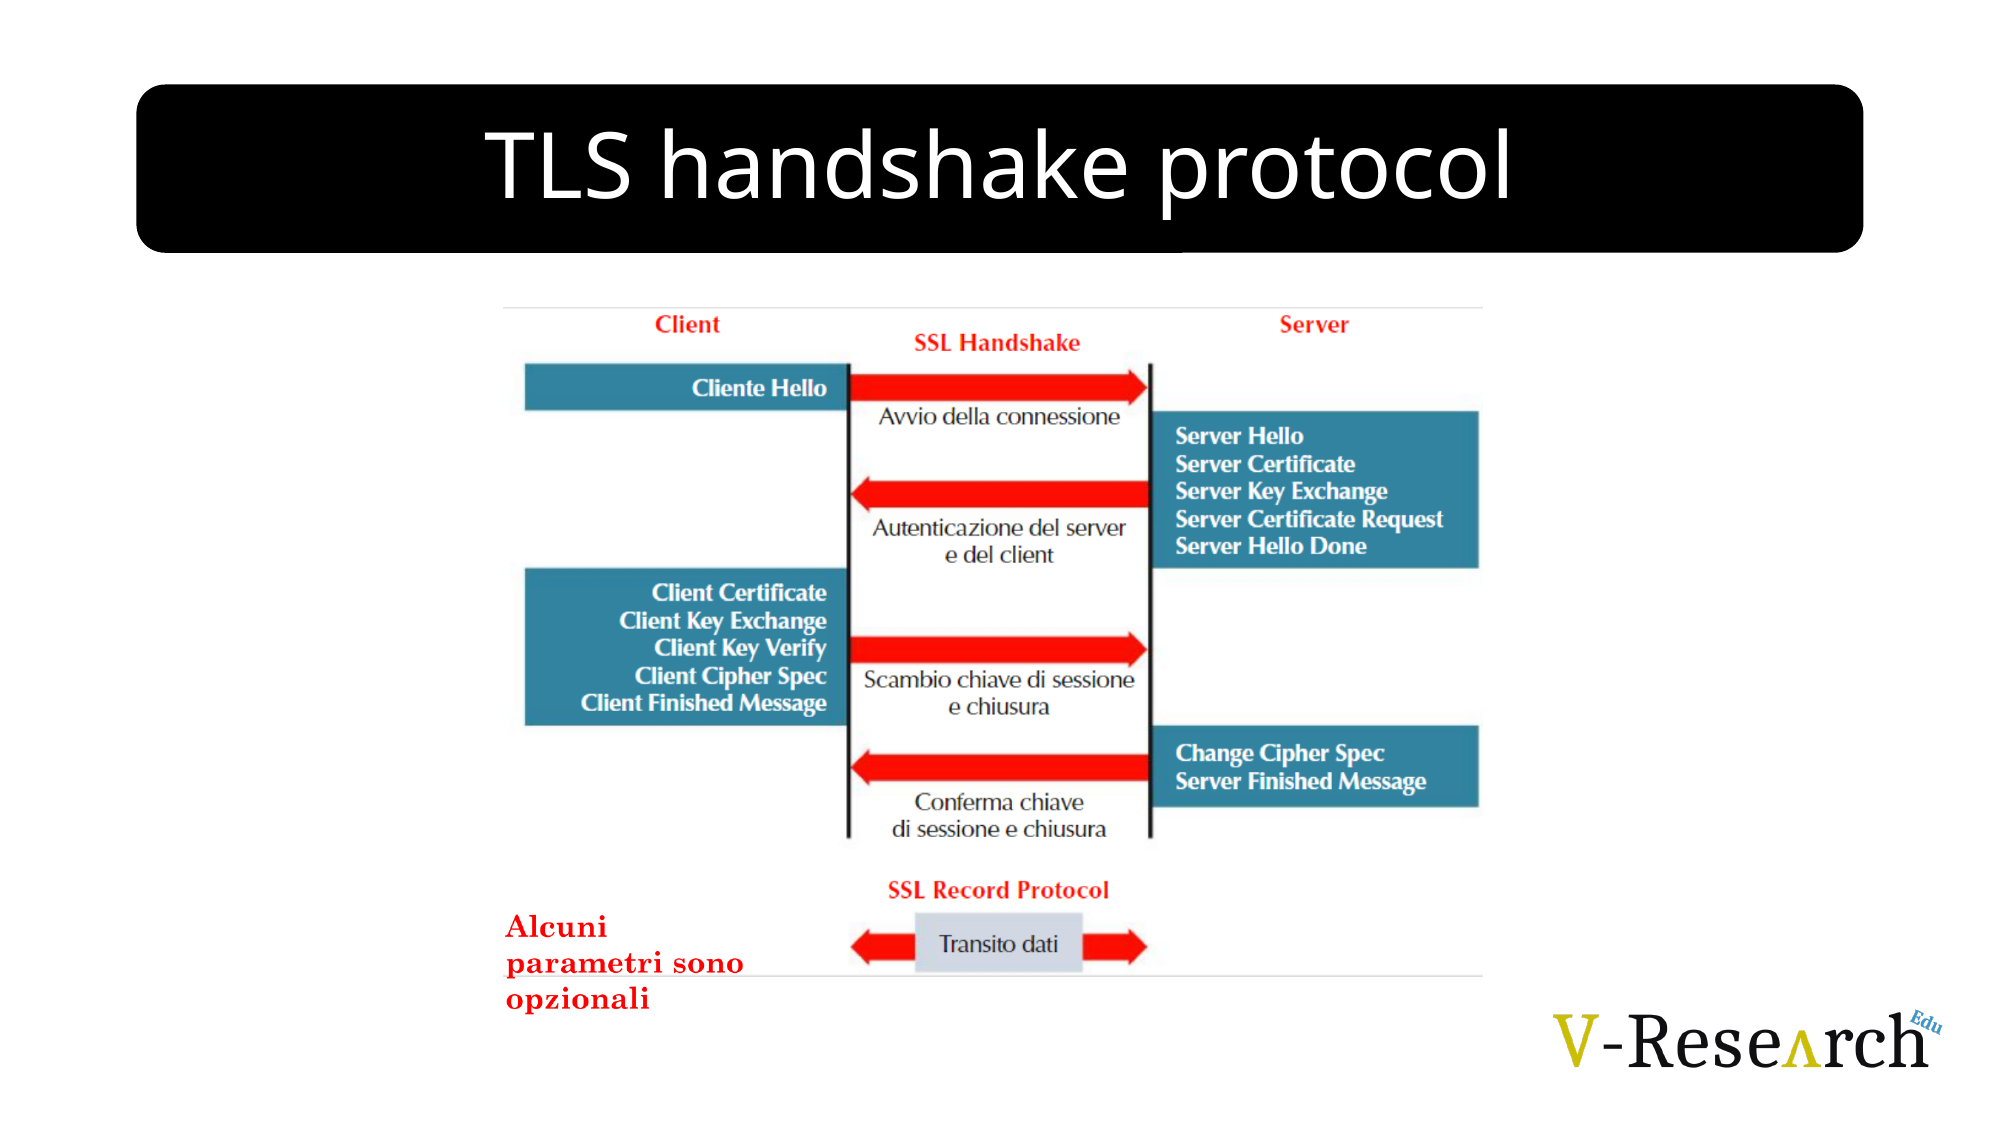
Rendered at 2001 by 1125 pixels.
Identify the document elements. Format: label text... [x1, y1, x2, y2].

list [502, 302, 1483, 1017]
title TLS handshake protocol [137, 59, 1863, 278]
picture [1548, 1005, 1945, 1071]
